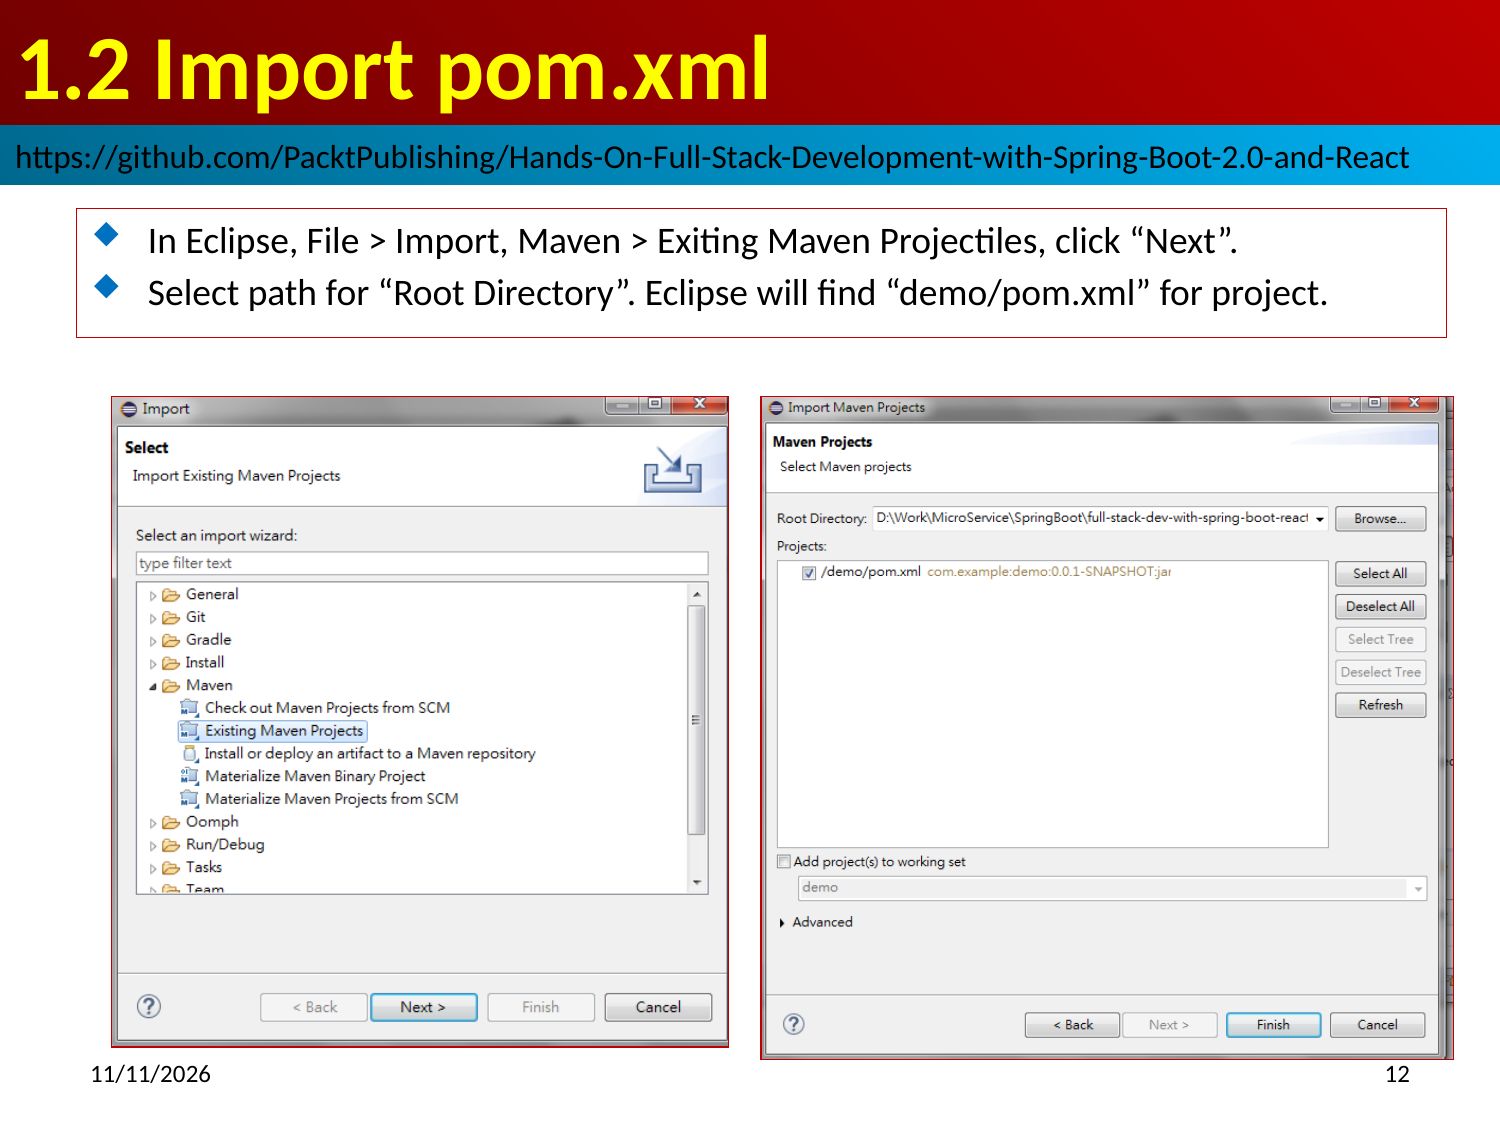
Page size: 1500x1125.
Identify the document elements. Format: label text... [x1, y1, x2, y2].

title 1.2 Import pom.xml [0, 0, 1500, 125]
text_box https://github.com/PacktPublishing/Hands-On-Full-Stack-Development-with-Spring-Boot-2.0-and-React [0, 125, 1500, 185]
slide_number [75, 1042, 425, 1103]
picture [111, 396, 729, 1047]
picture [761, 396, 1454, 1059]
subtitle In Eclipse, File > Import, Maven > Exiting Maven Projectiles, click “Next”. Select path for “Root Directory”. Eclipse will find “demo/pom.xml” for project. [76, 208, 1447, 338]
slide_number 12 [1074, 1067, 1425, 1103]
